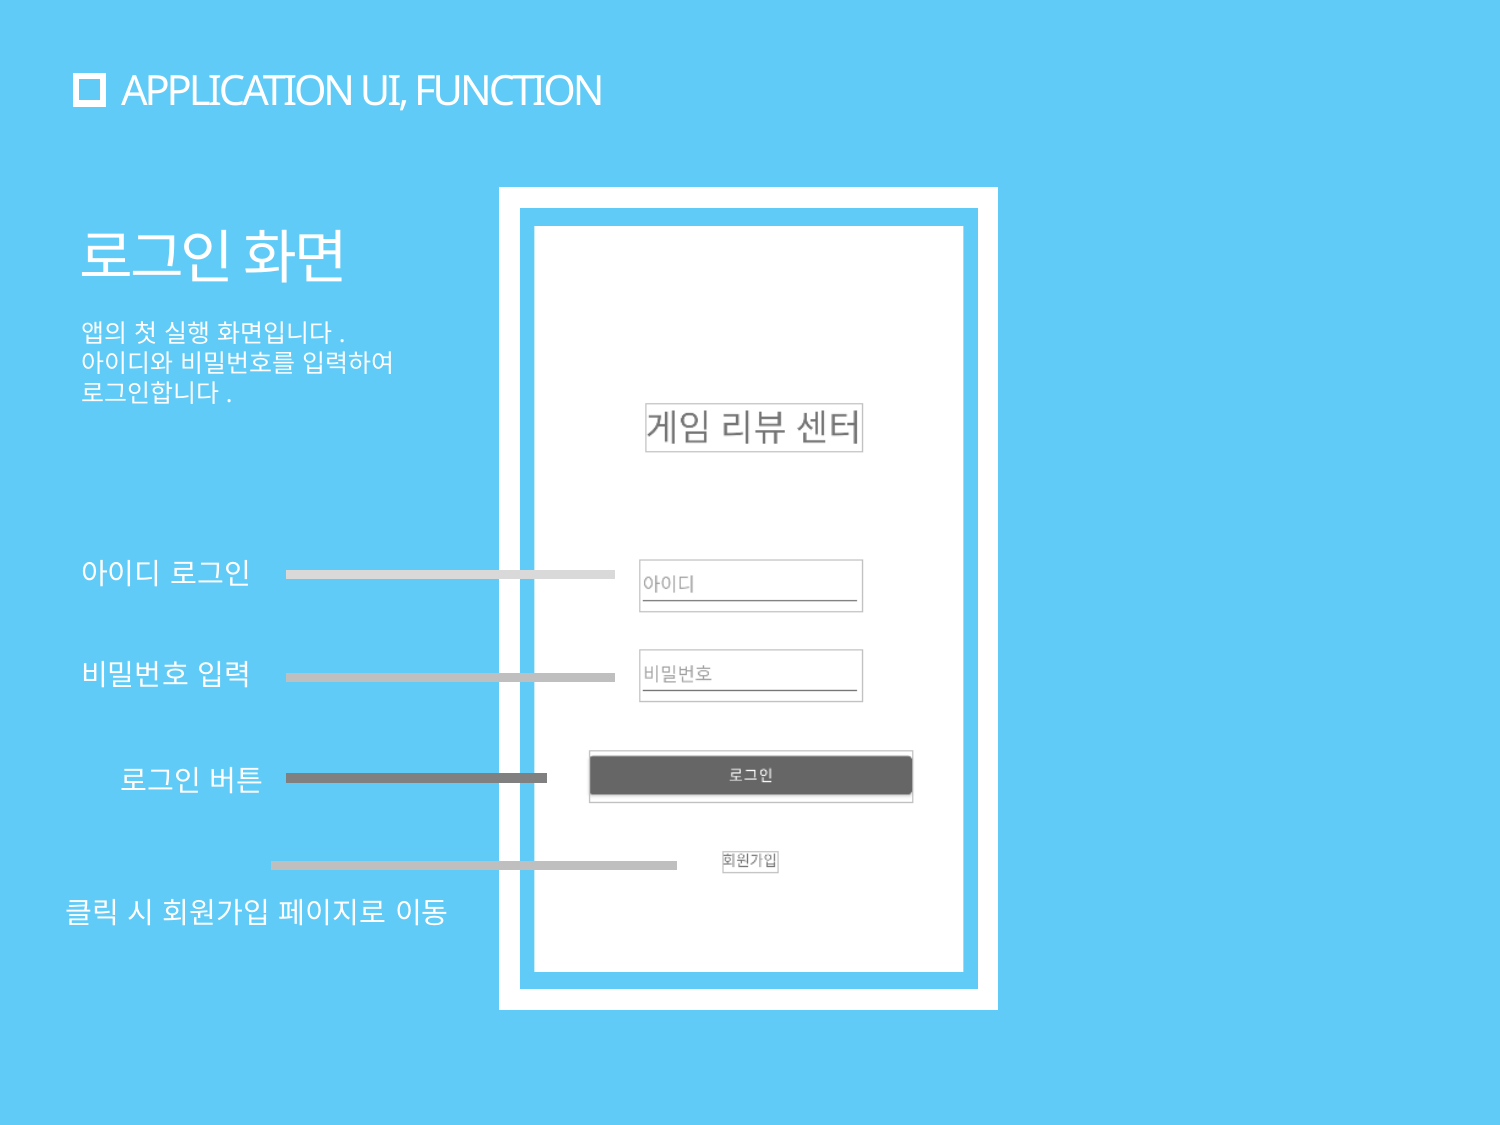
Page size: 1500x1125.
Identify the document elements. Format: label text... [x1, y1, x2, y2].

text_box 로그인 화면 [64, 219, 497, 297]
text_box 비밀번호 입력 [66, 649, 534, 699]
text_box [509, 197, 989, 1000]
text_box 클릭 시 회원가입 페이지로 이동 [50, 886, 529, 937]
picture [534, 226, 964, 972]
text_box 앱의 첫 실행 화면입니다. 아이디와 비밀번호를 입력하여 로그인합니다. [67, 309, 414, 475]
title APPLICATION UI, FUNCTION [106, 62, 1394, 174]
text_box 아이디 로그인 [66, 548, 534, 598]
text_box 로그인 버튼 [105, 754, 534, 805]
